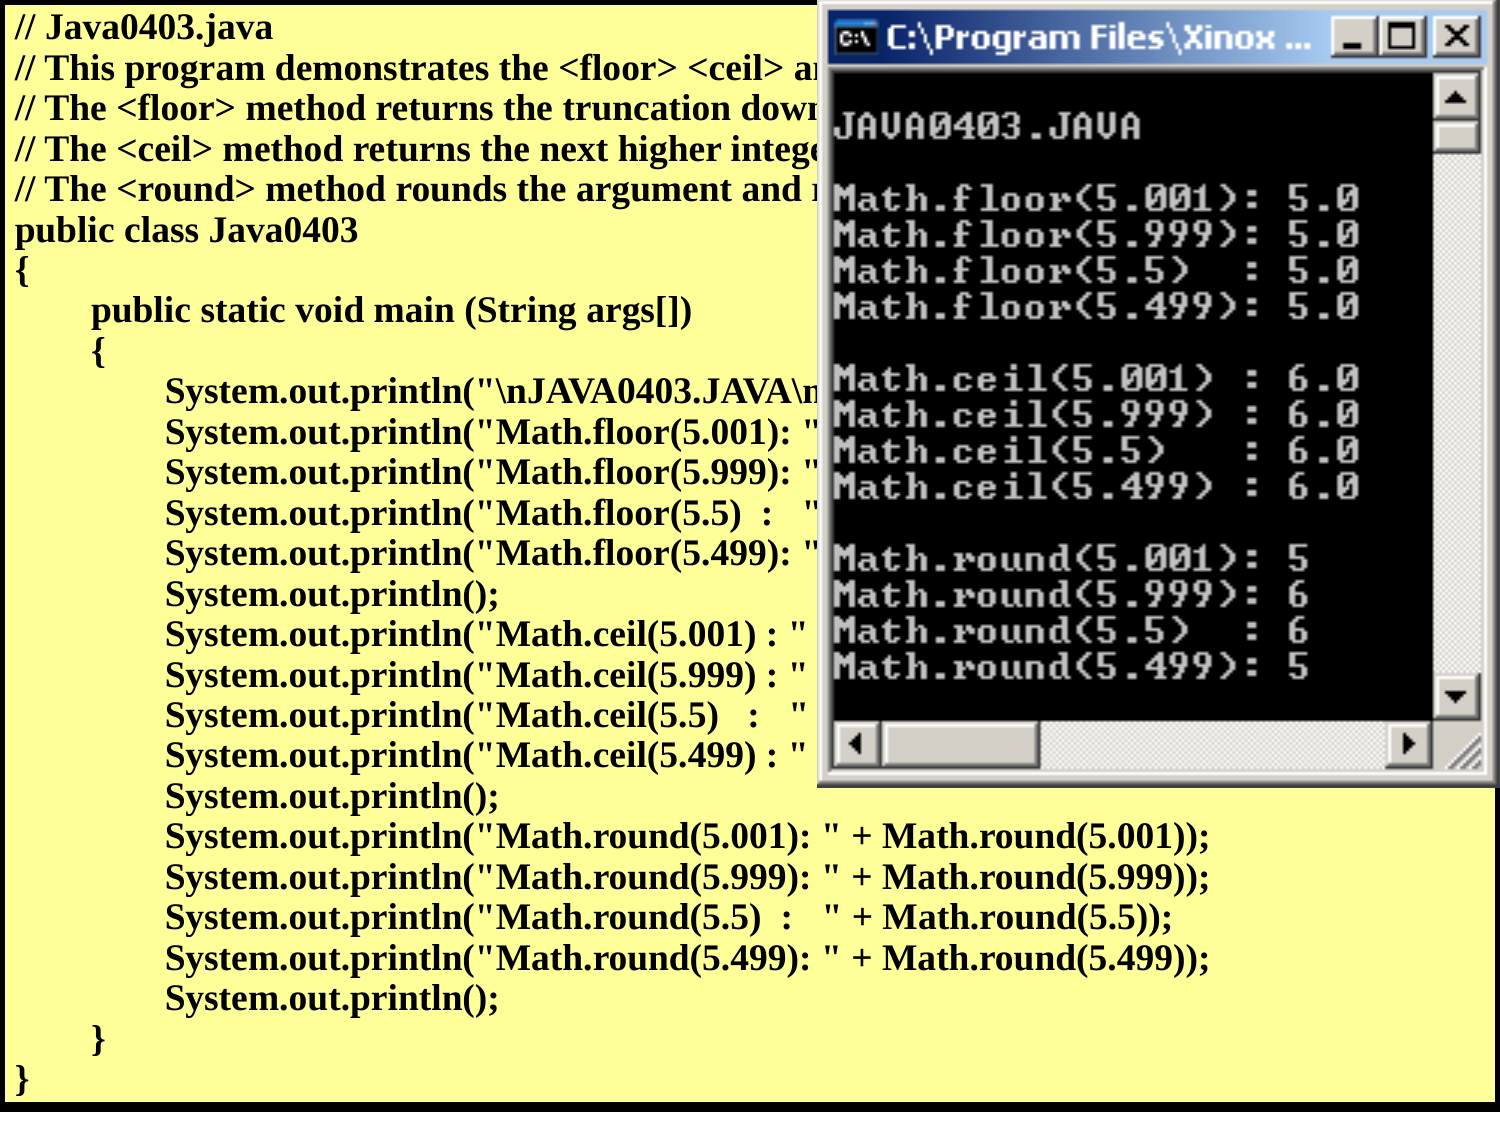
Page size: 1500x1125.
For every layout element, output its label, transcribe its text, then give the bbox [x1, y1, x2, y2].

text_box // Java0403.java // This program demonstrates the <floor> <ceil> and <round> methods. // The <floor> method returns the truncation down to the next lower integer. // The <ceil> method returns the next higher integer. // The <round> method rounds the argument and returns the closest integer. public class Java0403 { public static void main (String args[]) { System.out.println("\nJAVA0403.JAVA\n"); System.out.println("Math.floor(5.001): " + Math.floor(5.001)); System.out.println("Math.floor(5.999): " + Math.floor(5.999)); System.out.println("Math.floor(5.5) : " + Math.floor(5.5)); System.out.println("Math.floor(5.499): " + Math.floor(5.499)); System.out.println(); System.out.println("Math.ceil(5.001) : " + Math.ceil(5.001)); System.out.println("Math.ceil(5.999) : " + Math.ceil(5.999)); System.out.println("Math.ceil(5.5) : " + Math.ceil(5.5)); System.out.println("Math.ceil(5.499) : " + Math.ceil(5.499)); System.out.println(); System.out.println("Math.round(5.001): " + Math.round(5.001)); System.out.println("Math.round(5.999): " + Math.round(5.999)); System.out.println("Math.round(5.5) : " + Math.round(5.5)); System.out.println("Math.round(5.499): " + Math.round(5.499)); System.out.println(); } } [0, 0, 1500, 1107]
picture [817, 0, 1500, 788]
